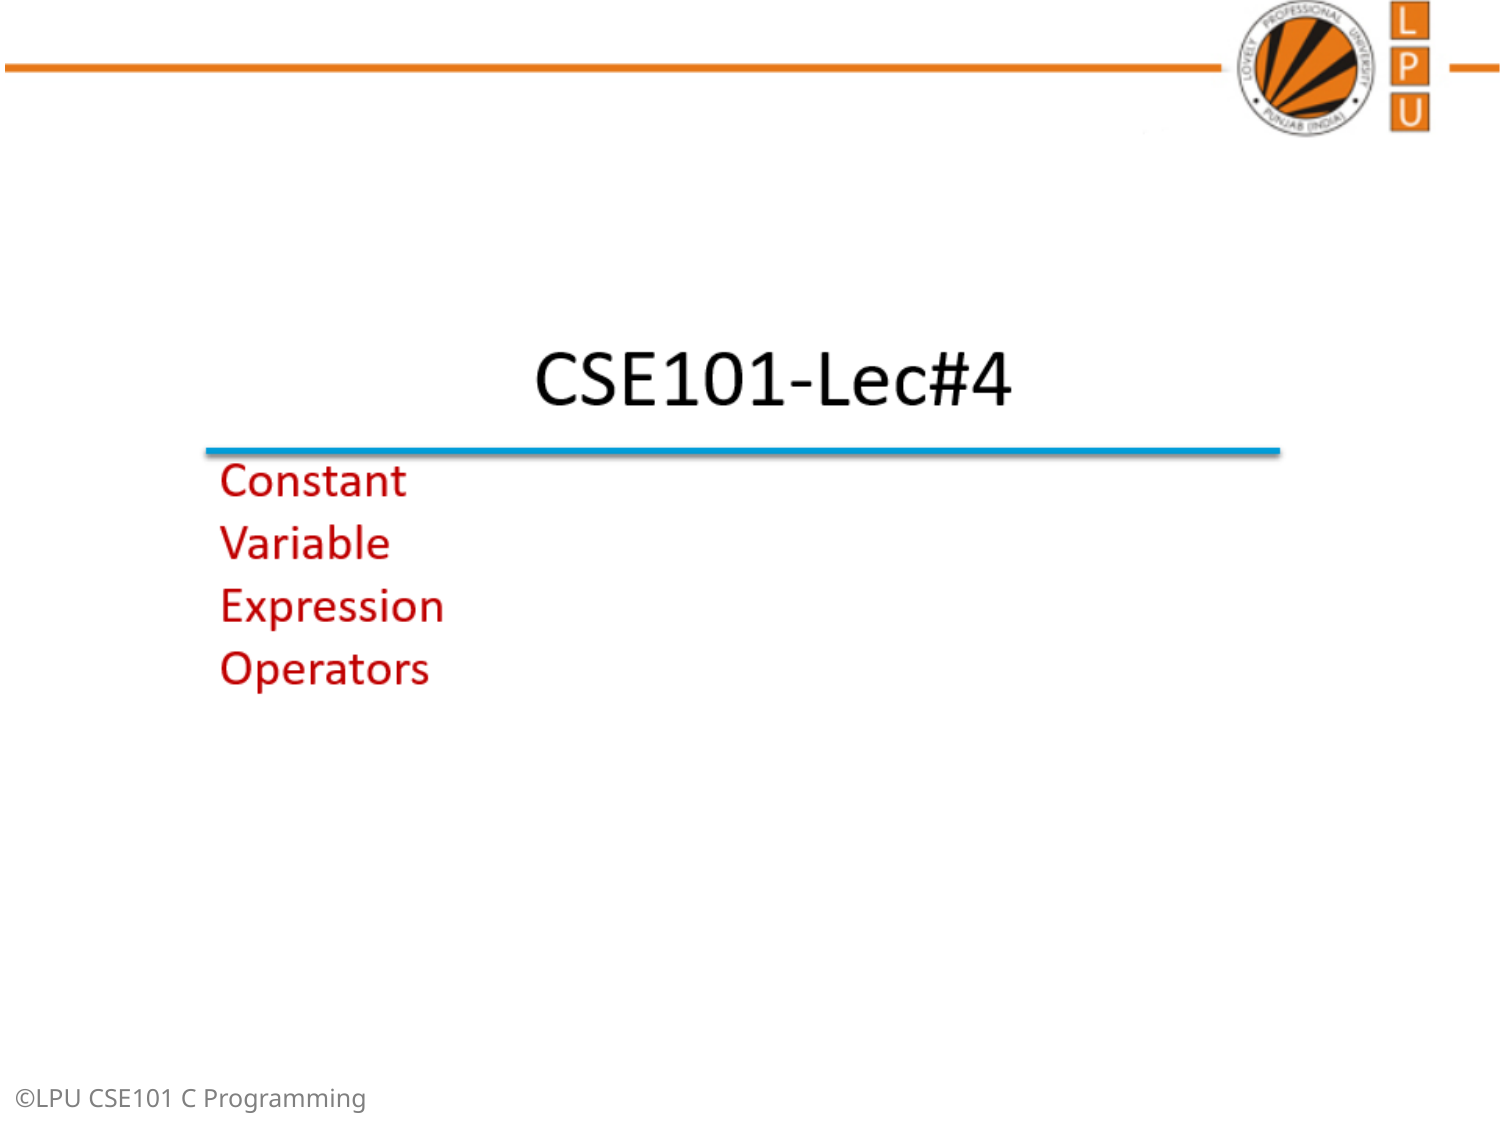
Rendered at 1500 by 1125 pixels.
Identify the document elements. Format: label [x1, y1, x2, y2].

picture [5, 0, 1500, 155]
list [149, 274, 1407, 785]
